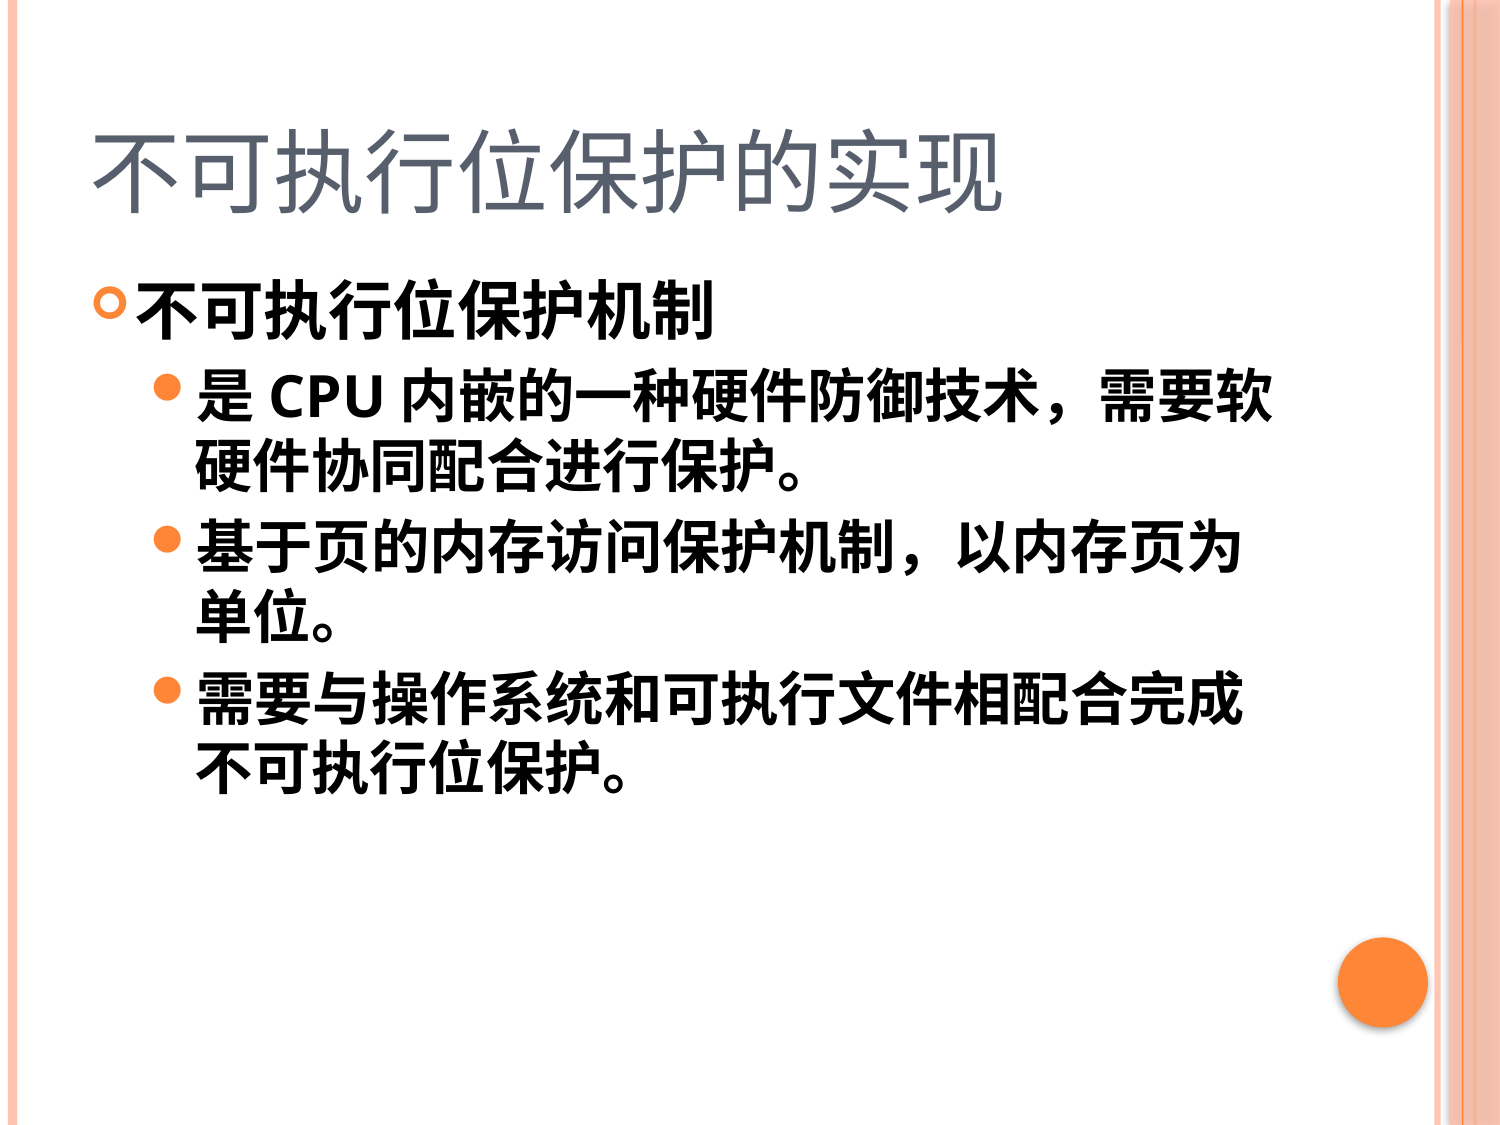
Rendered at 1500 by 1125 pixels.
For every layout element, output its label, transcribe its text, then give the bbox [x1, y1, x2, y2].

title 不可执行位保护的实现 [75, 45, 1300, 233]
list 不可执行位保护机制 是CPU内嵌的一种硬件防御技术，需要软硬件协同配合进行保护。 基于页的内存访问保护机制，以内存页为单位。 需要与操作系统和可执行文件相配合完成不可执行位保护。 [75, 262, 1300, 1067]
